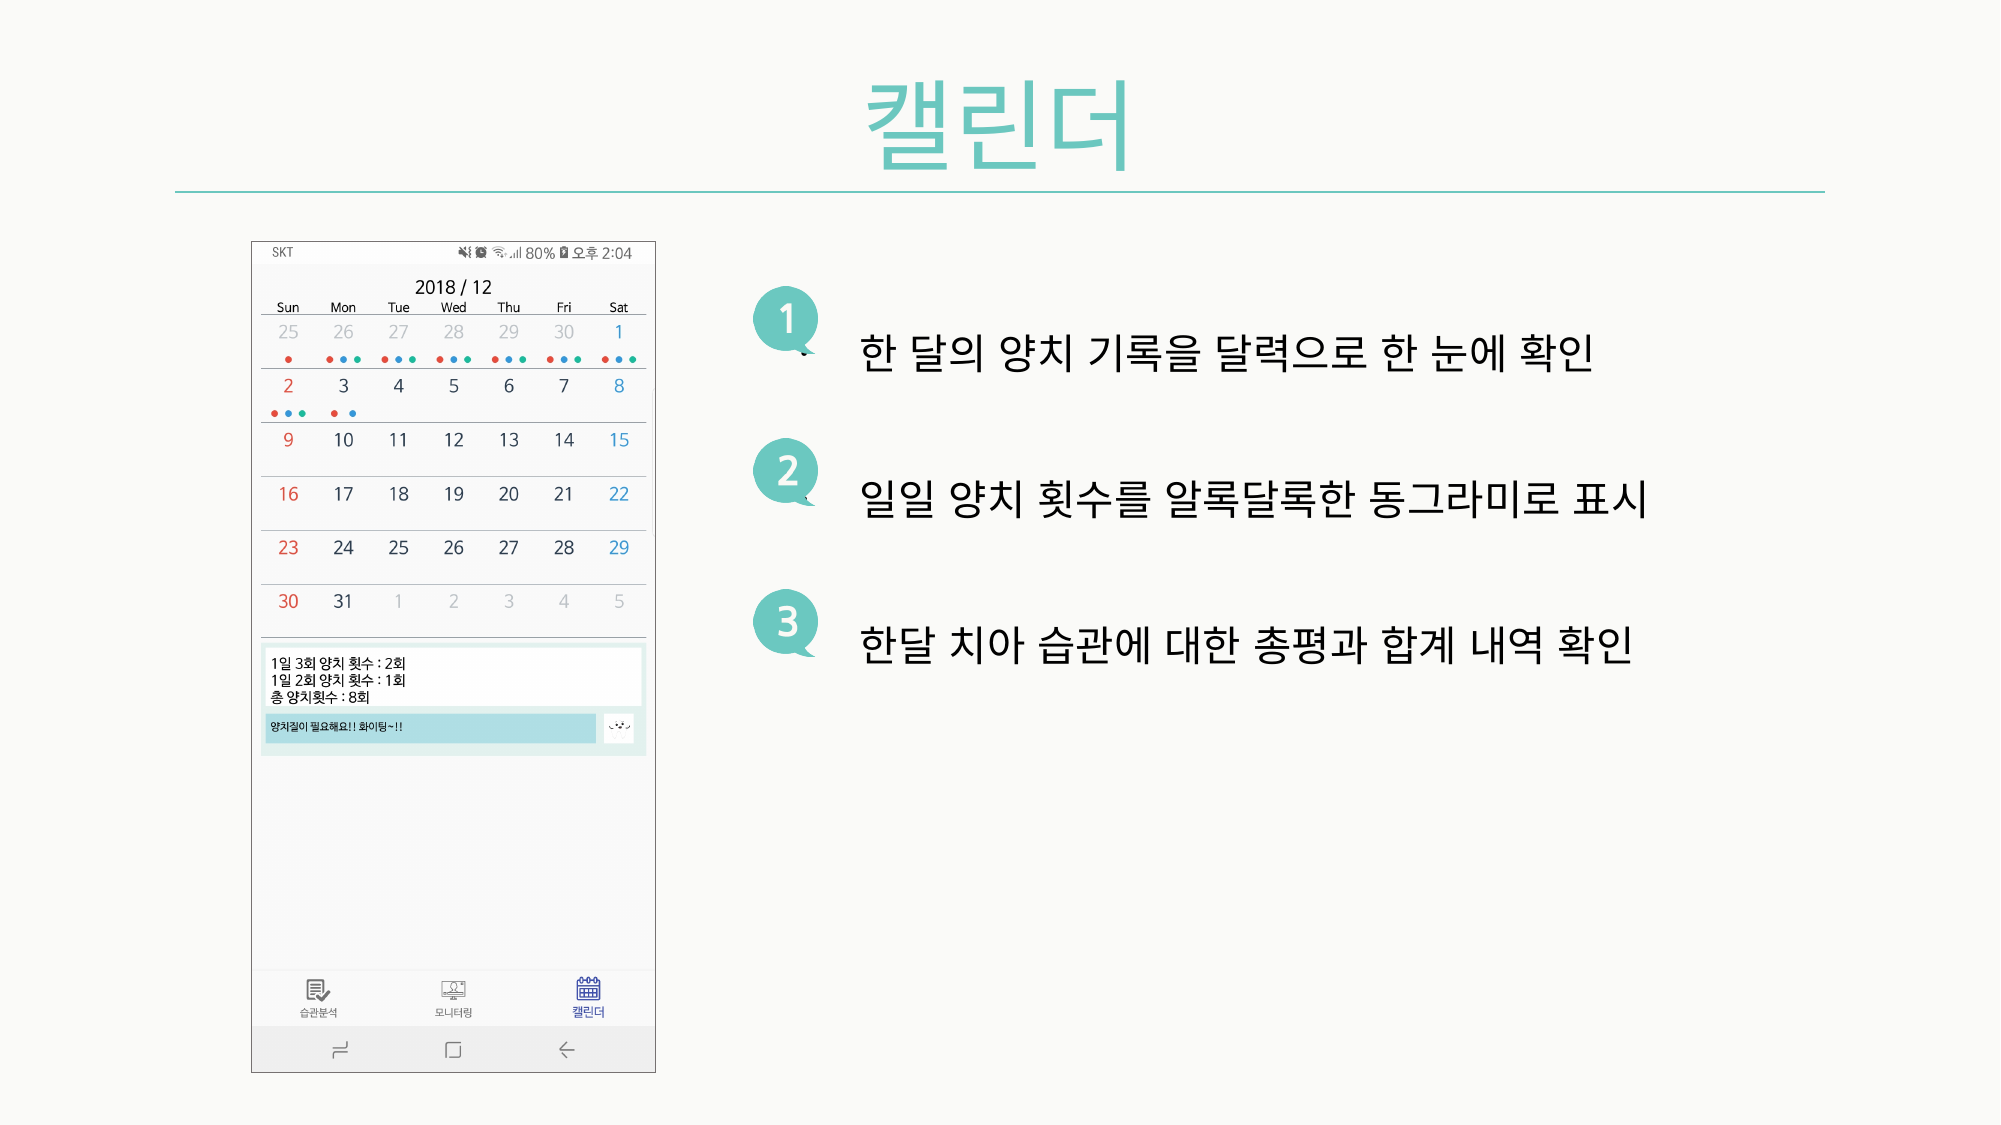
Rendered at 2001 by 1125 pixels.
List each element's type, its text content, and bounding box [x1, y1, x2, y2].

picture [753, 438, 818, 506]
picture [753, 589, 818, 657]
text_box 캘린더 [847, 56, 1153, 191]
text_box 한 달의 양치 기록을 달력으로 한 눈에 확인 일일 양치 횟수를 알록달록한 동그라미로 표시 한달 치아 습관에 대한 총평과 합계 내역 확인 [785, 245, 1936, 707]
picture [753, 286, 818, 355]
picture [251, 240, 656, 1073]
